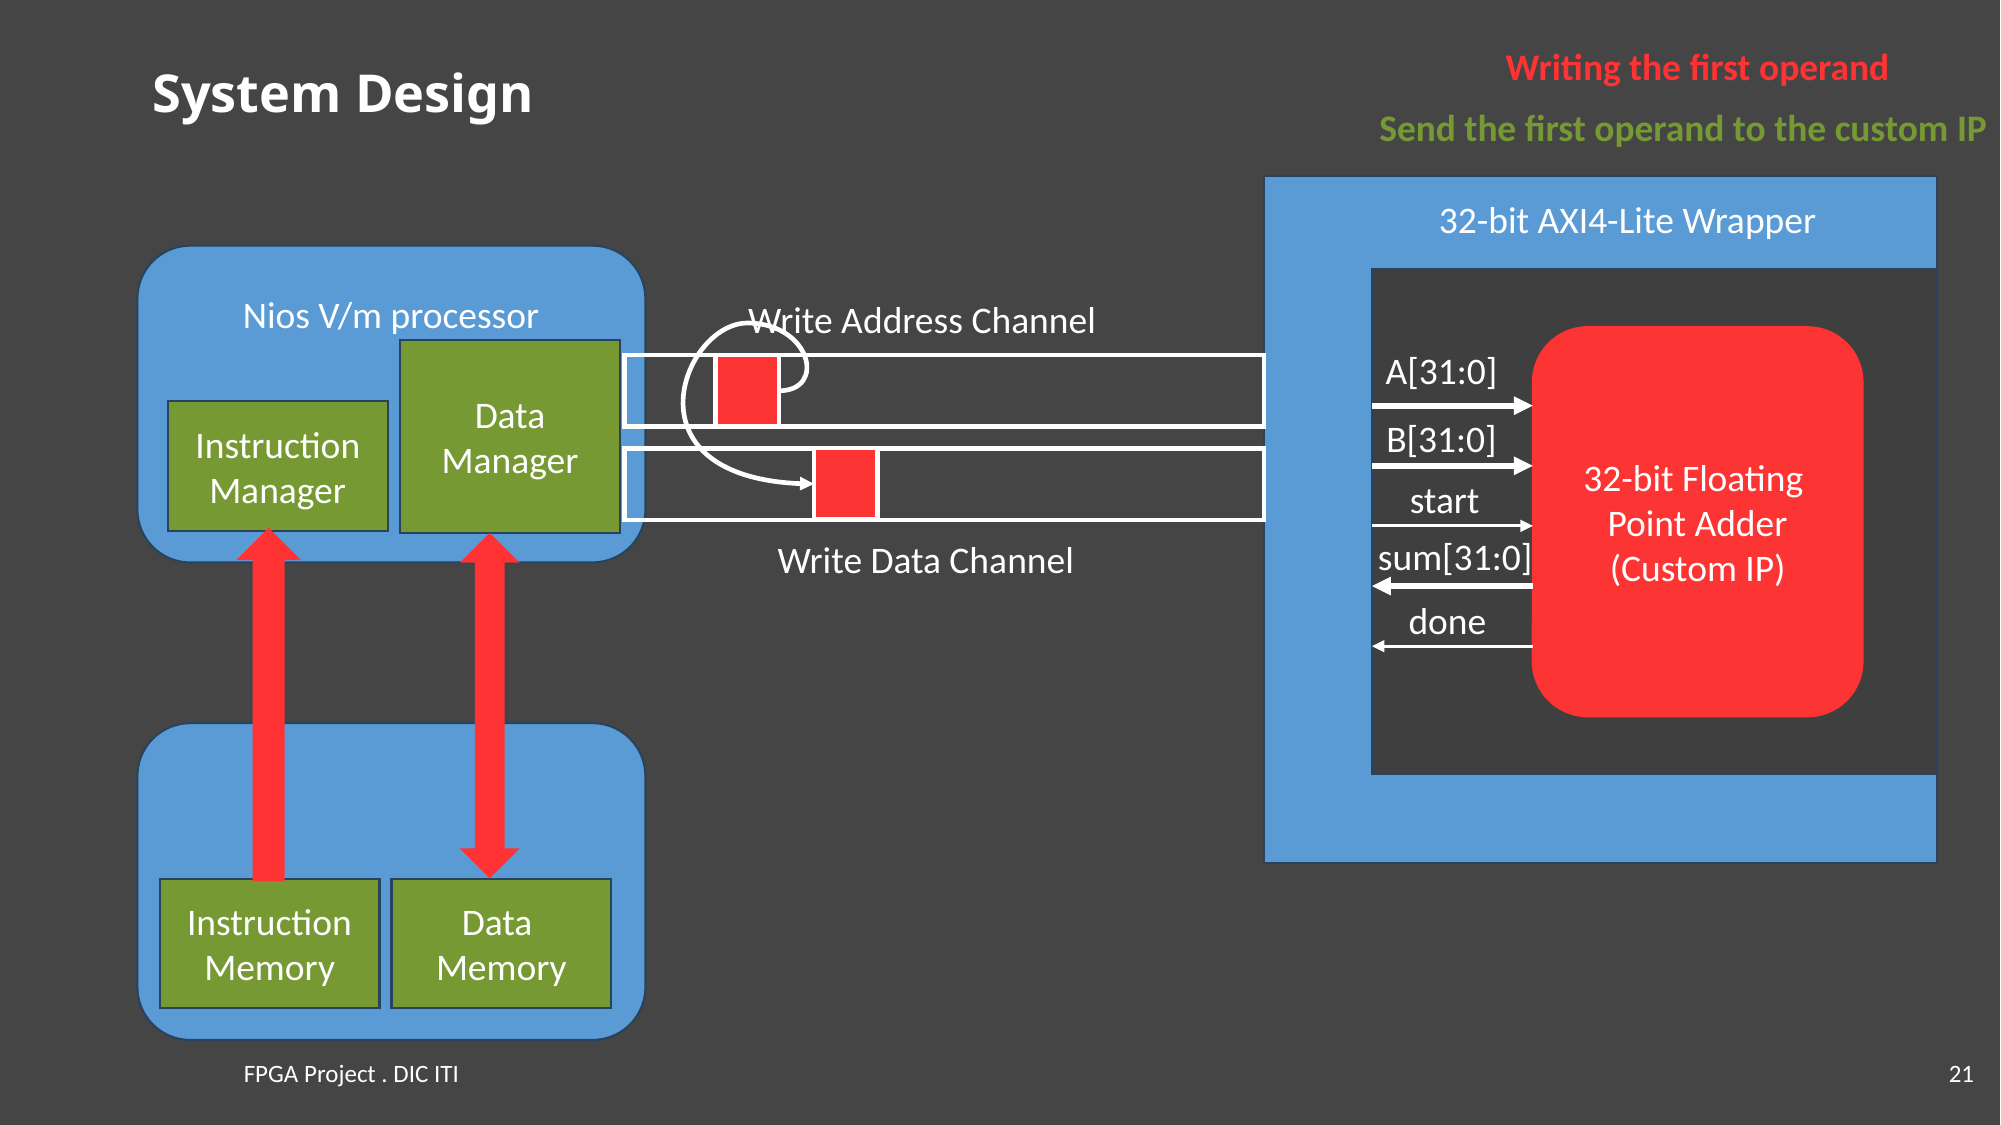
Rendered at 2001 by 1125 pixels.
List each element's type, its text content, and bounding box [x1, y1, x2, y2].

text_box Send the first operand to the custom IP [1337, 96, 2000, 156]
text_box [878, 447, 1265, 521]
text_box Instruction Memory [159, 878, 381, 1009]
footer FPGA Project . DIC ITI [57, 1042, 646, 1103]
text_box [624, 354, 696, 428]
text_box [715, 354, 780, 428]
text_box sum[31:0] [1352, 525, 1559, 586]
text_box Instruction Manager [167, 400, 389, 532]
text_box [624, 447, 813, 521]
text_box Write Data Channel [682, 528, 1170, 589]
text_box [136, 722, 647, 1041]
text_box 32-bit Floating Point Adder (Custom IP) [1531, 326, 1864, 718]
text_box start [1364, 468, 1525, 525]
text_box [779, 390, 814, 484]
text_box 32-bit AXI4-Lite Wrapper [1416, 189, 1840, 249]
text_box Nios V/m processor [136, 244, 647, 564]
text_box [687, 354, 715, 428]
text_box [236, 527, 302, 882]
text_box B[31:0] [1361, 407, 1522, 468]
text_box [457, 531, 523, 880]
text_box [780, 354, 803, 388]
slide_number 21 [1888, 1042, 1990, 1103]
title System Design [137, 59, 1485, 132]
text_box [797, 354, 1265, 428]
text_box [1263, 175, 1938, 864]
text_box A[31:0] [1361, 339, 1522, 400]
text_box Data Memory [390, 878, 612, 1009]
text_box Writing the first operand [1485, 35, 1910, 96]
text_box Write Address Channel [678, 288, 1166, 349]
text_box [1371, 268, 1938, 775]
text_box Data Manager [399, 339, 621, 534]
text_box done [1367, 589, 1528, 650]
text_box [813, 447, 878, 521]
